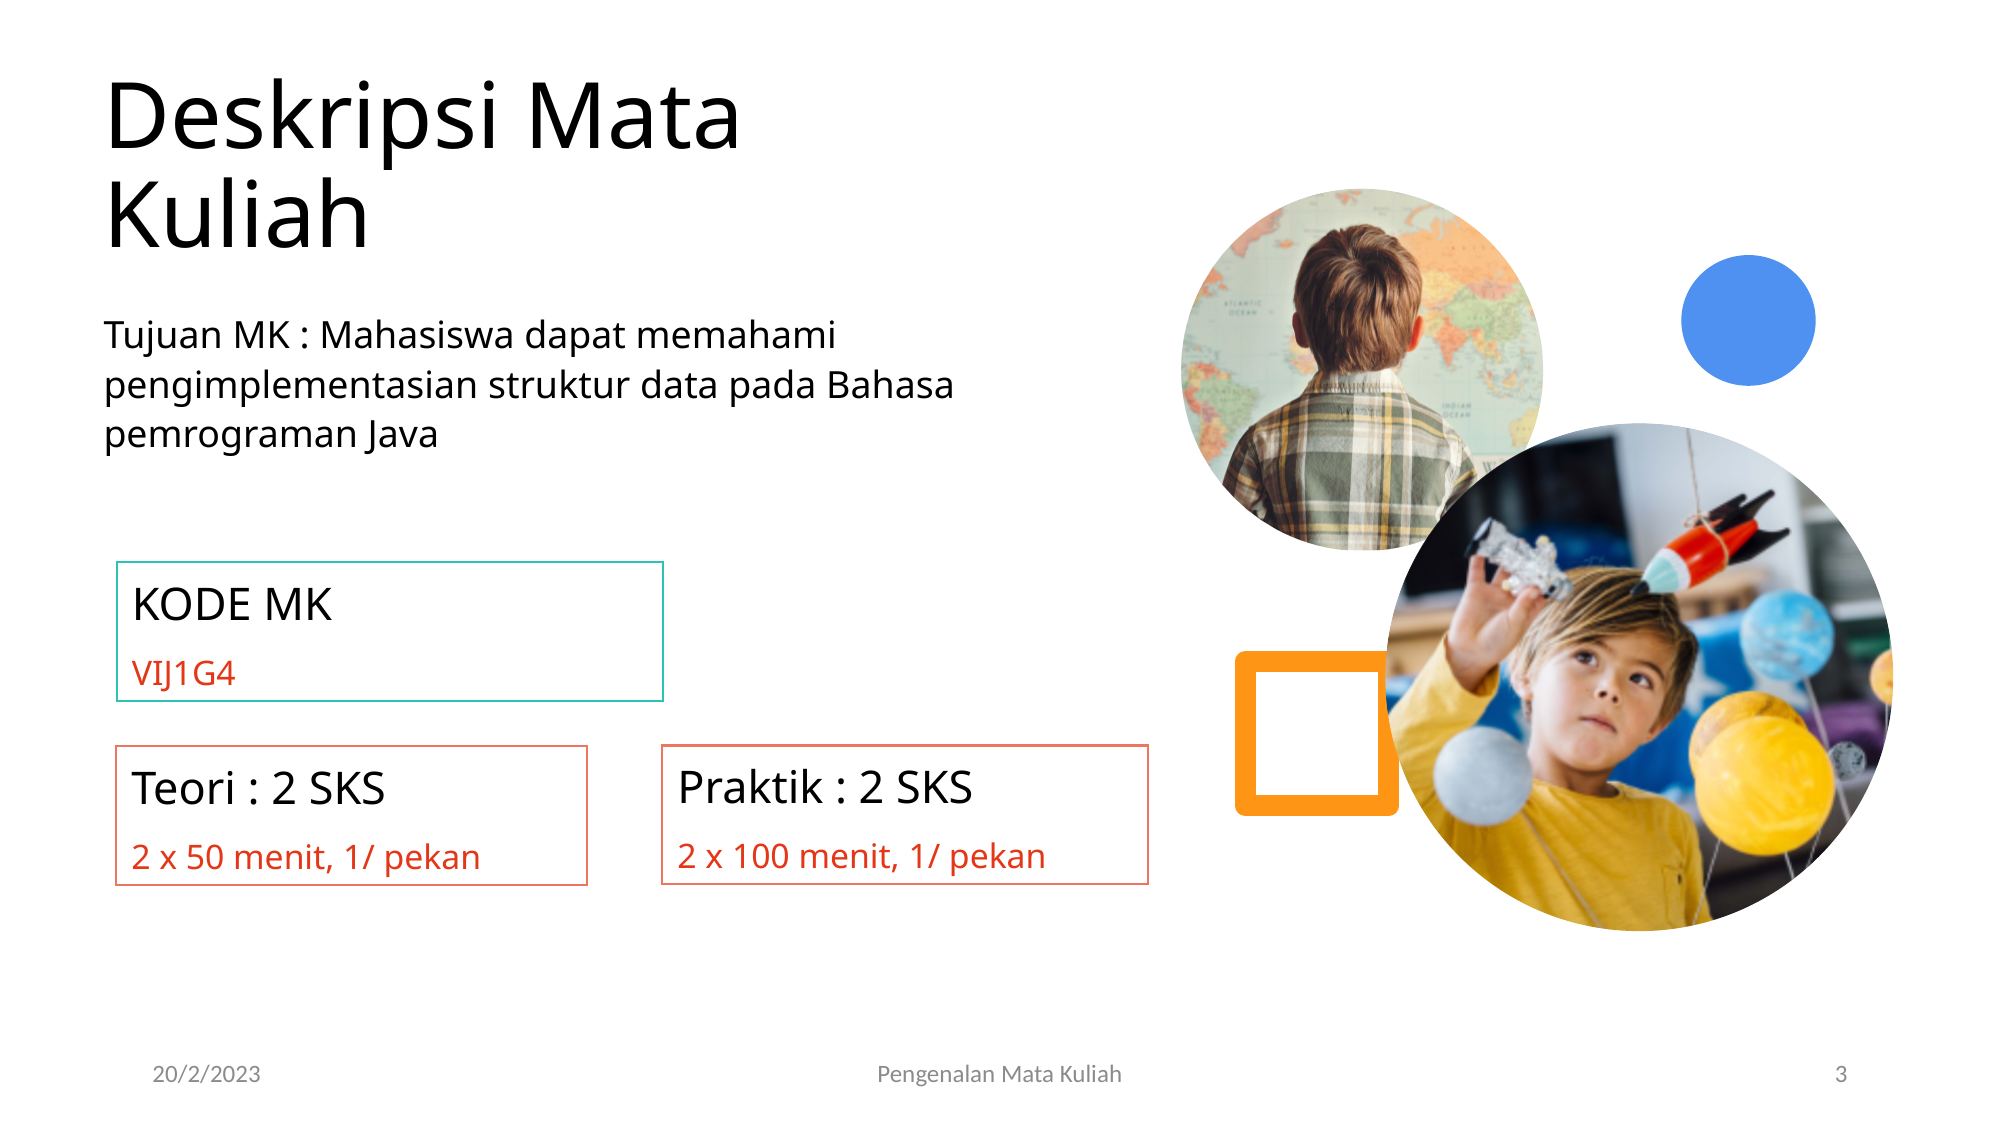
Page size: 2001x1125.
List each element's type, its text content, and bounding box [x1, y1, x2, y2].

slide_number 3 [1412, 1042, 1863, 1103]
title Deskripsi Mata Kuliah [88, 59, 1041, 278]
list Tujuan MK : Mahasiswa dapat memahami pengimplementasian struktur data pada Bahasa pemrograman Java [88, 299, 1041, 517]
text_box Teori : 2 SKS 2 x 50 menit, 1/ pekan [115, 745, 588, 886]
footer Pengenalan Mata Kuliah [662, 1042, 1338, 1103]
text_box KODE MK VIJ1G4 [116, 561, 664, 702]
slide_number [137, 1042, 588, 1103]
text_box Praktik : 2 SKS 2 x 100 menit, 1/ pekan [661, 744, 1149, 885]
picture [1181, 188, 1894, 932]
